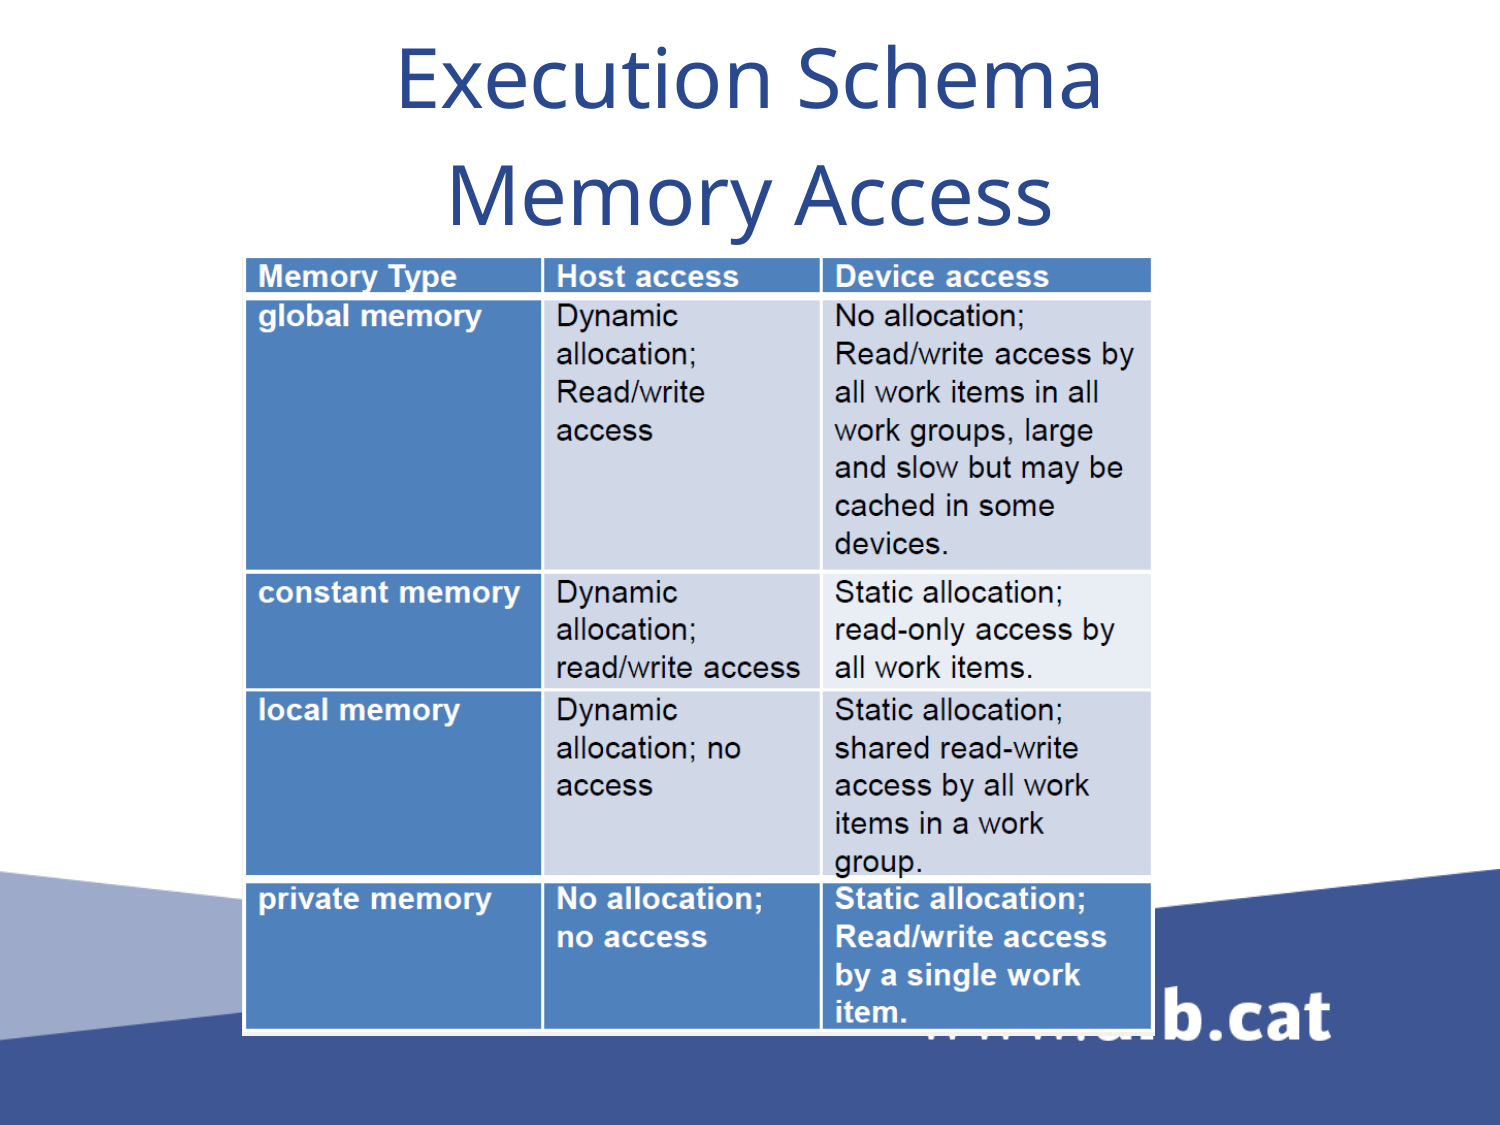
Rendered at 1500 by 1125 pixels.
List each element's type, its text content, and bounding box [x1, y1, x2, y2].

picture [0, 255, 1500, 1125]
list Execution Schema Memory Access [29, 19, 1471, 161]
